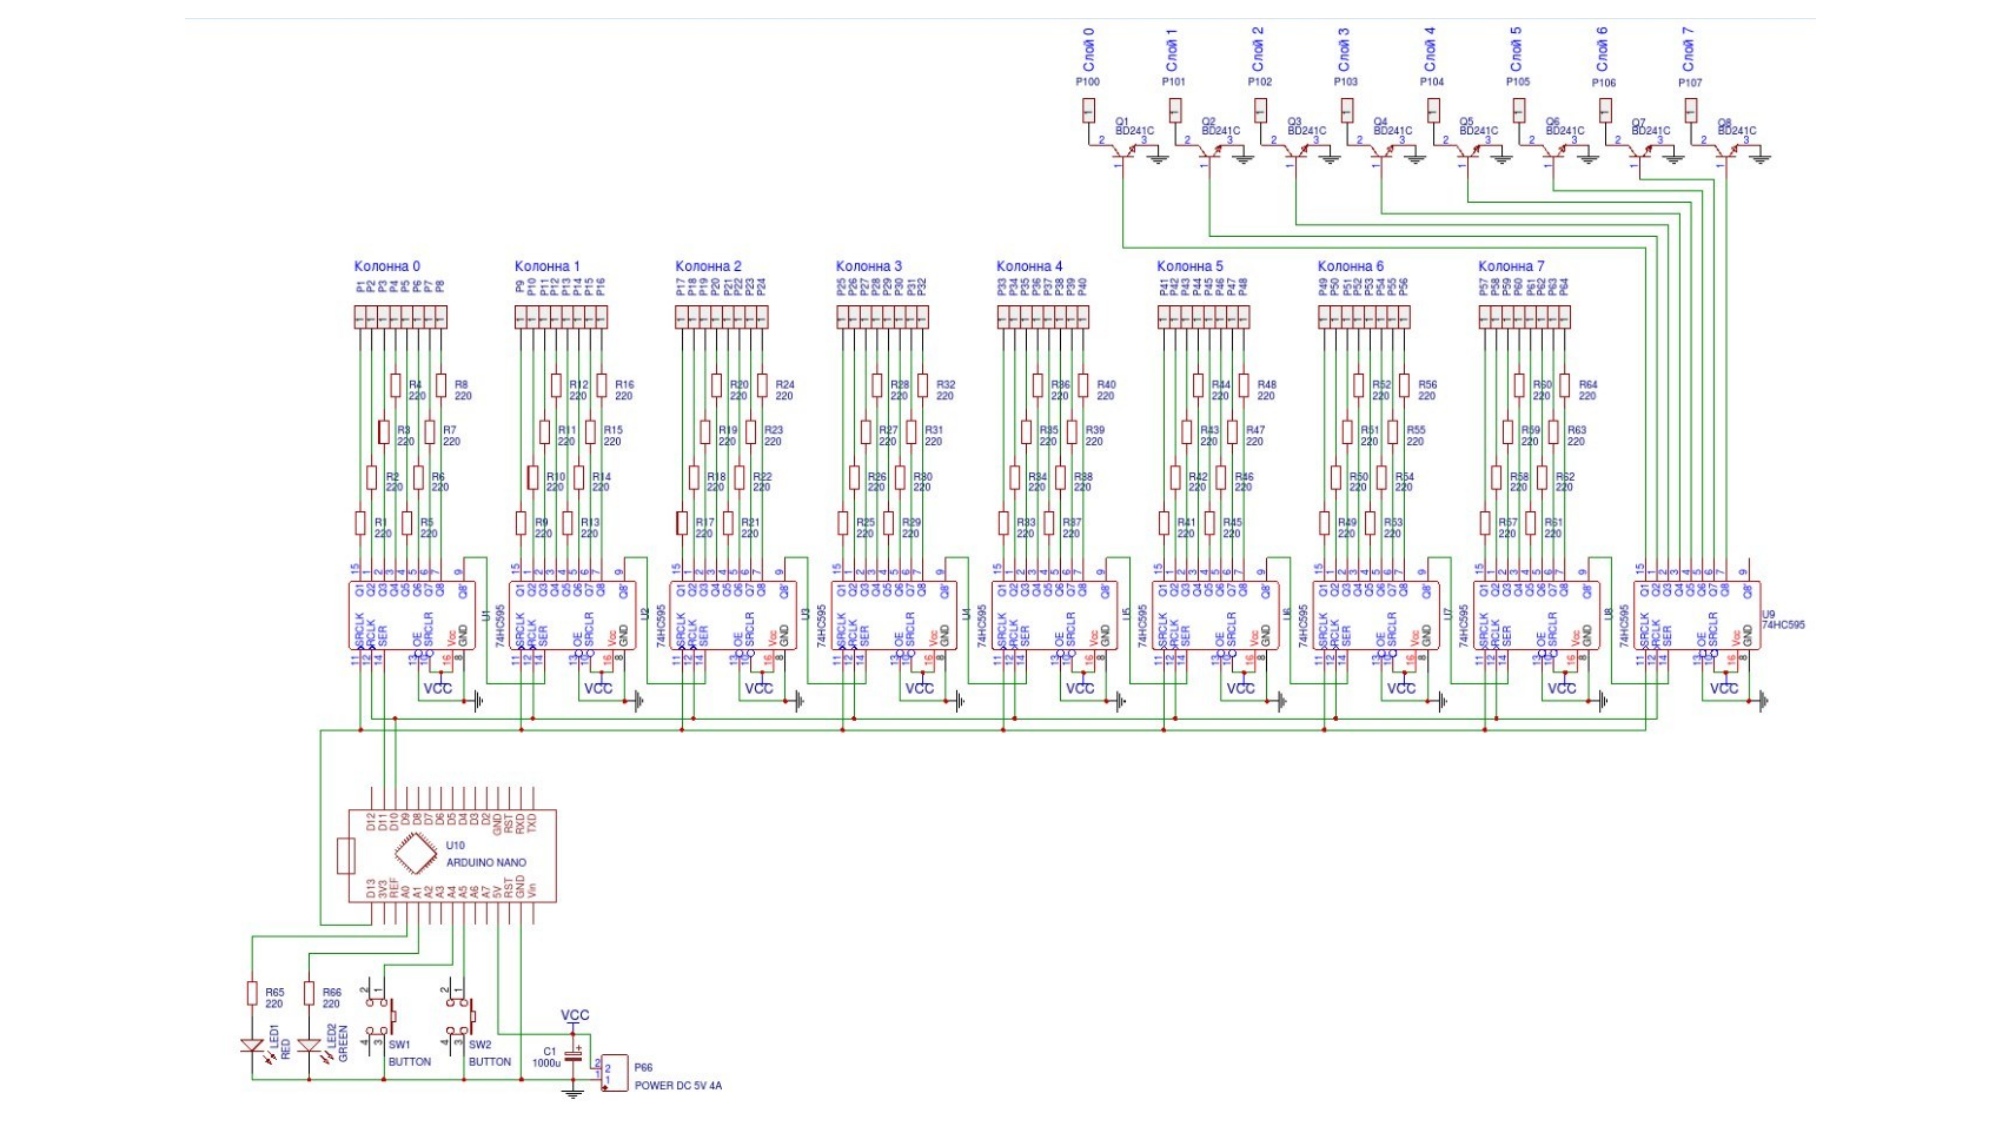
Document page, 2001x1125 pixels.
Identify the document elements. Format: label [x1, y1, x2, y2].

list [185, 18, 1816, 1106]
